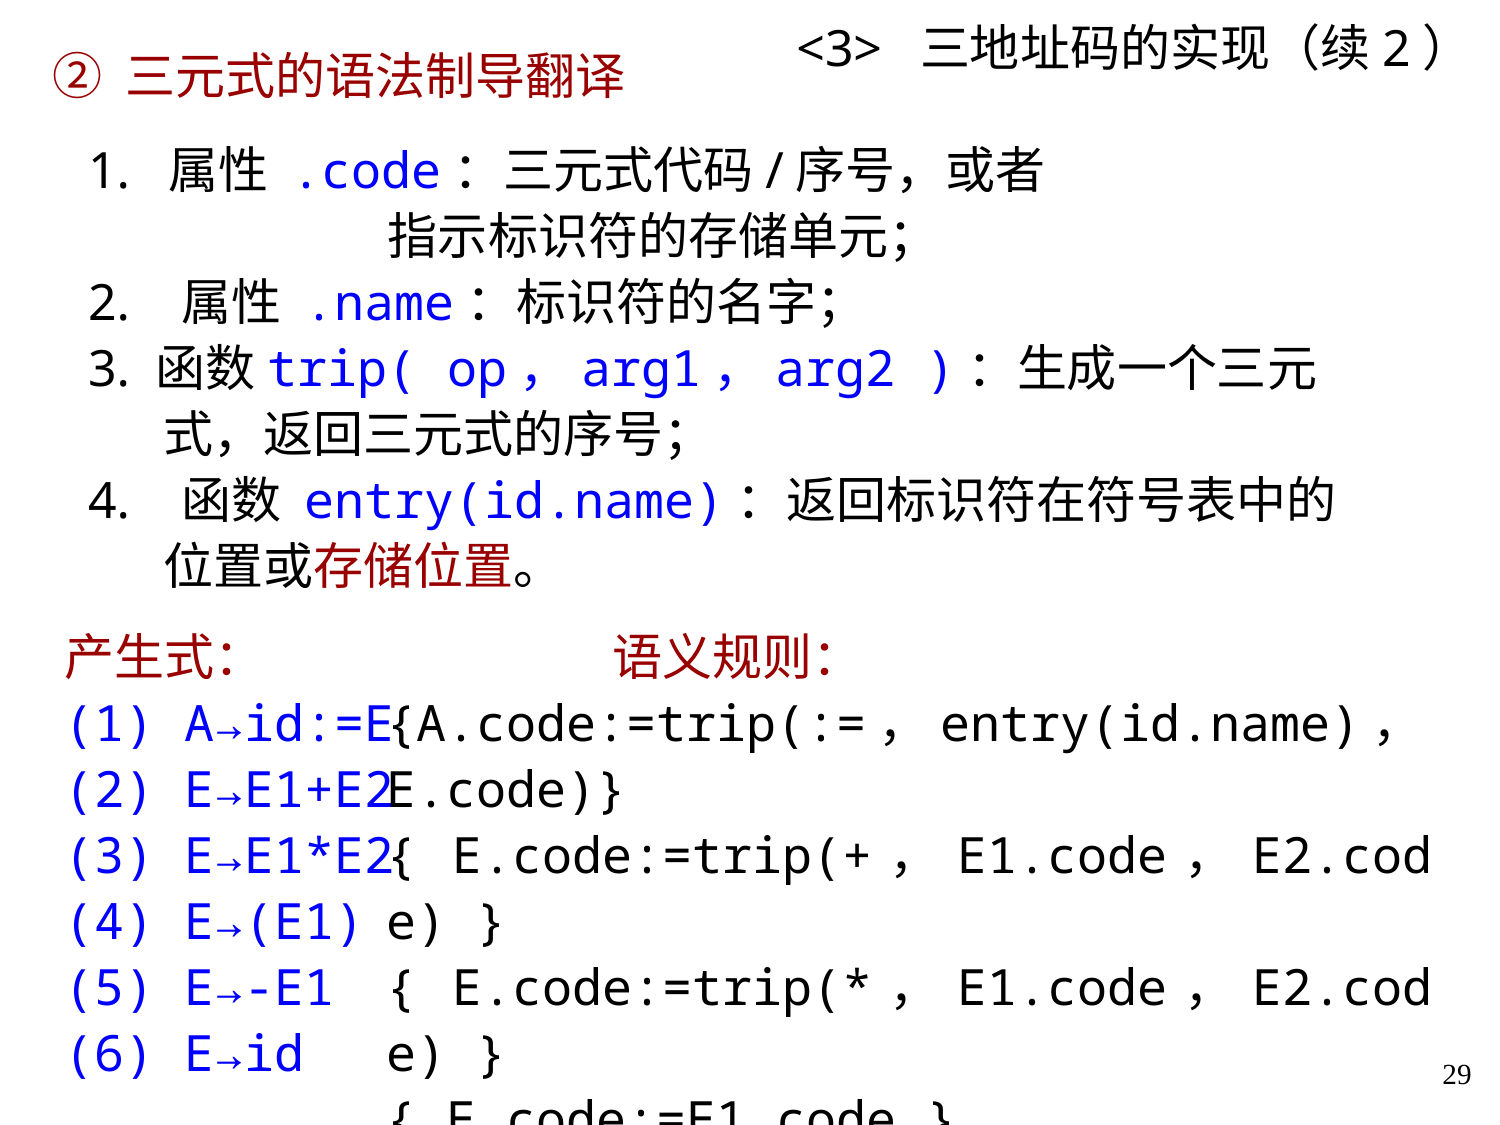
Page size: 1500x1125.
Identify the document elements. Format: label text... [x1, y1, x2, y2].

text_box ② 三元式的语法制导翻译 [37, 37, 727, 113]
slide_number 29 [1447, 1042, 1488, 1103]
title <3> 三地址码的实现（续2） [762, 12, 1488, 88]
text_box 1. 属性 .code：三元式代码/序号，或者 指示标识符的存储单元； 2. 属性 .name：标识符的名字； 3. 函数trip( op，arg1，arg2 )：生成一个三元式，返回三元式的序号； 4. 函数 entry(id.name)：返回标识符在符号表中的位置或存储位置。 [73, 125, 1365, 602]
text_box 语义规则： {A.code:=trip(:=，entry(id.name)，E.code)} { E.code:=trip(+，E1.code，E2.code) } { E.code:=trip(*，E1.code，E2.code) } { E.code:=E1.code } { E.code:=trip(@，E1.code， ) } { E.code:=entry(id.name) } [371, 612, 1447, 1125]
text_box 产生式： (1) A→id:=E (2) E→E1+E2 (3) E→E1*E2 (4) E→(E1) (5) E→-E1 (6) E→id [50, 612, 371, 1089]
